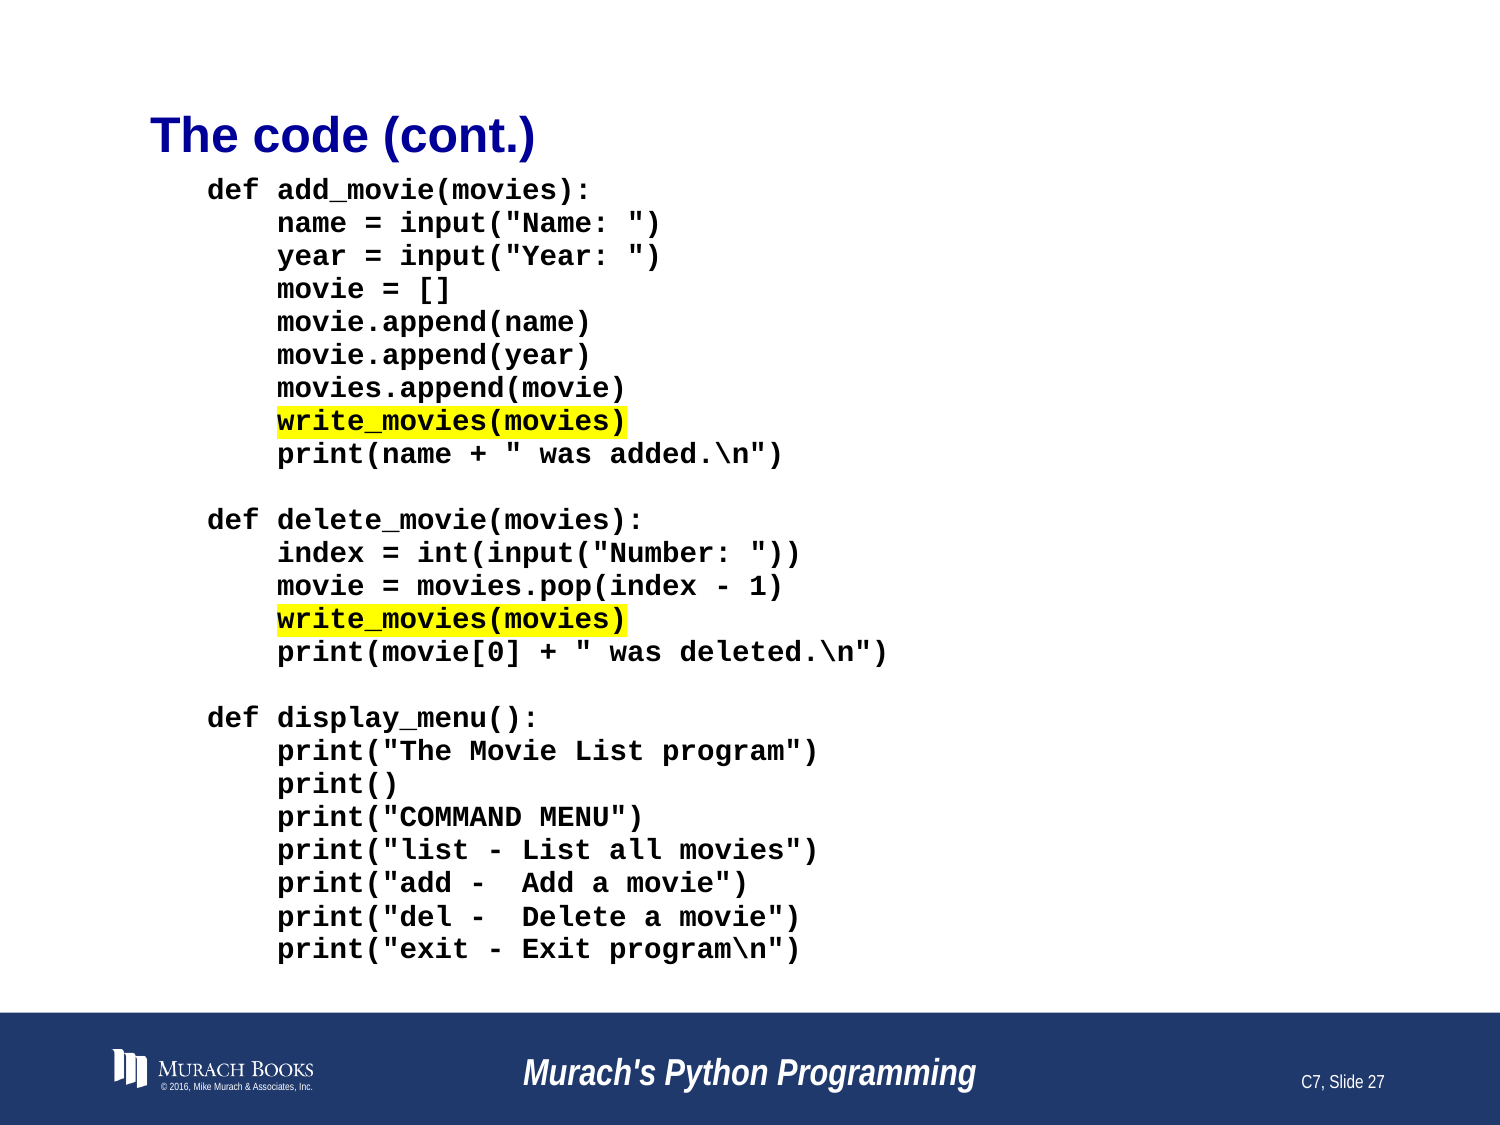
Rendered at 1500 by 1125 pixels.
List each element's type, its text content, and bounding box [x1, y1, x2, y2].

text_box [149, 174, 1348, 975]
title The code (cont.) [150, 102, 1350, 164]
footer © 2016, Mike Murach & Associates, Inc. [12, 1025, 463, 1100]
slide_number C7, Slide 27 [1087, 1025, 1400, 1100]
slide_number Murach's Python Programming [463, 1025, 1050, 1100]
